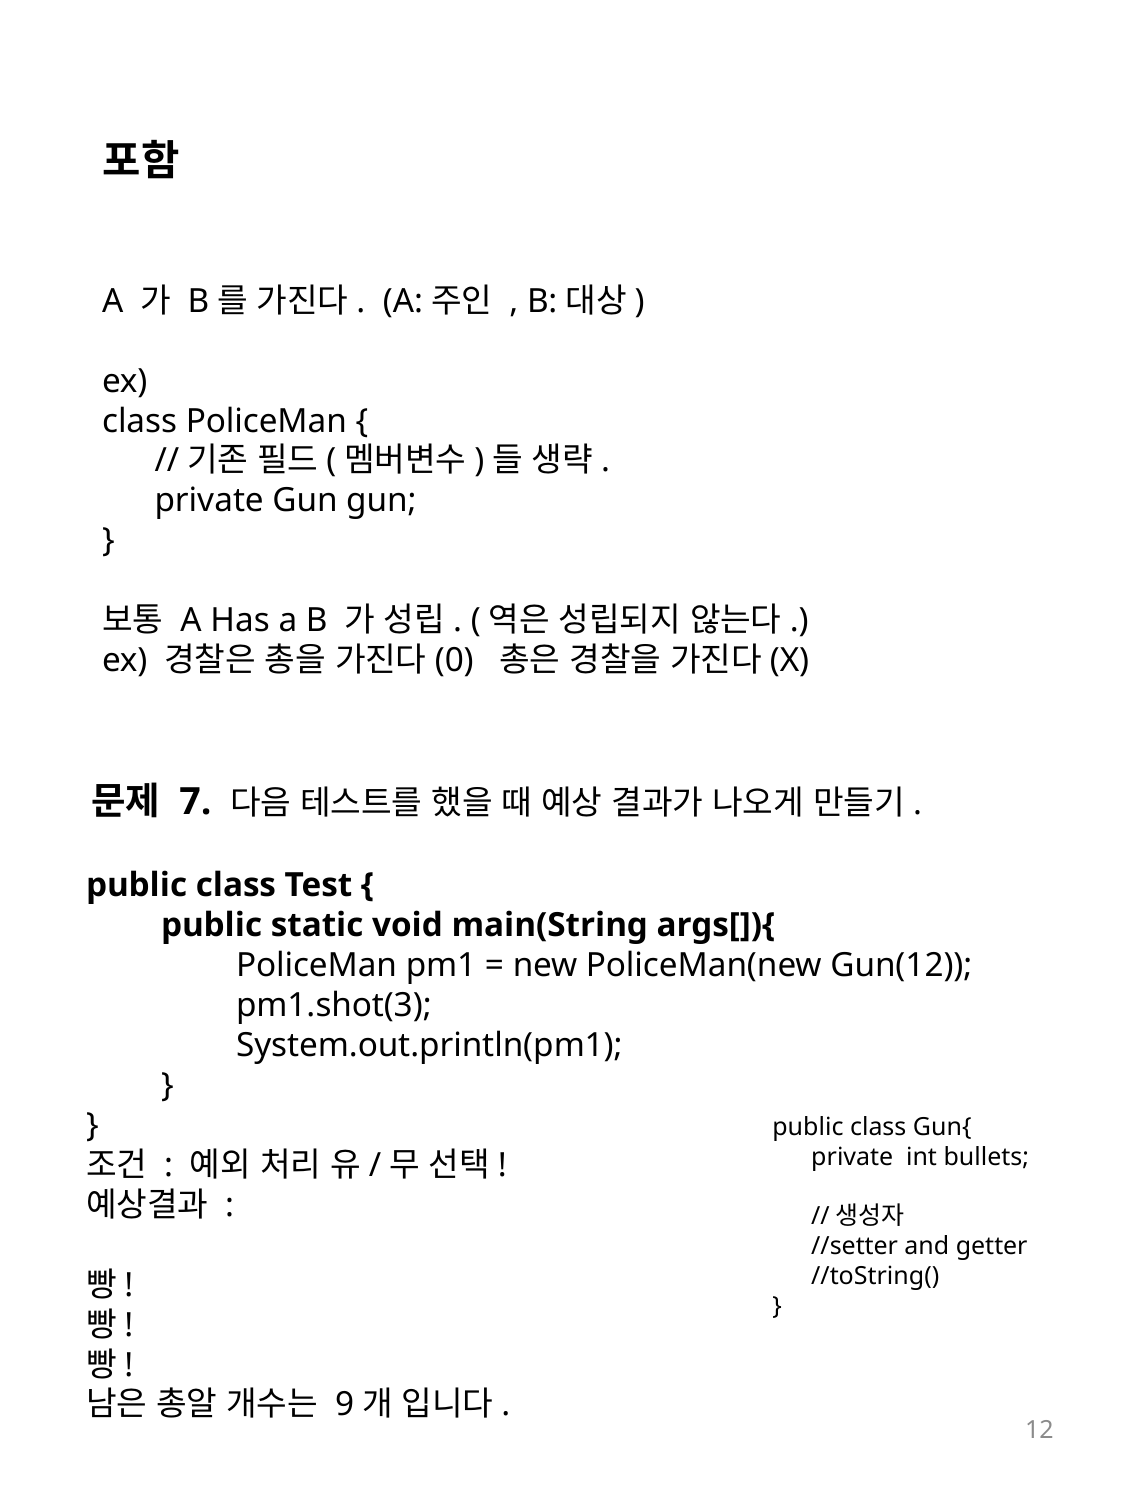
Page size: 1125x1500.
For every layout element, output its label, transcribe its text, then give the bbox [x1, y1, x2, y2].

text_box 문제 7. 다음 테스트를 했을 때 예상 결과가 나오게 만들기. [76, 769, 938, 830]
text_box public class Gun{ private int bullets; //생성자 //setter and getter //toString() } [757, 1102, 1045, 1328]
text_box 포함 [87, 126, 195, 192]
text_box A 가 B를 가진다. (A:주인 , B:대상) ex) class PoliceMan { //기존 필드(멤버변수)들 생략. private Gun gun; } 보통 A Has a B 가 성립. (역은 성립되지 않는다.) ex) 경찰은 총을 가진다(0) 총은 경찰을 가진다(X) [87, 271, 833, 686]
slide_number 12 [806, 1390, 1069, 1471]
text_box public class Test { public static void main(String args[]){ PoliceMan pm1 = new PoliceMan(new Gun(12)); pm1.shot(3); System.out.println(pm1); } } 조건 : 예외 처리 유/무 선택! 예상결과 : 빵! 빵! 빵! 남은 총알 개수는 9개 입니다. [71, 856, 1108, 1430]
